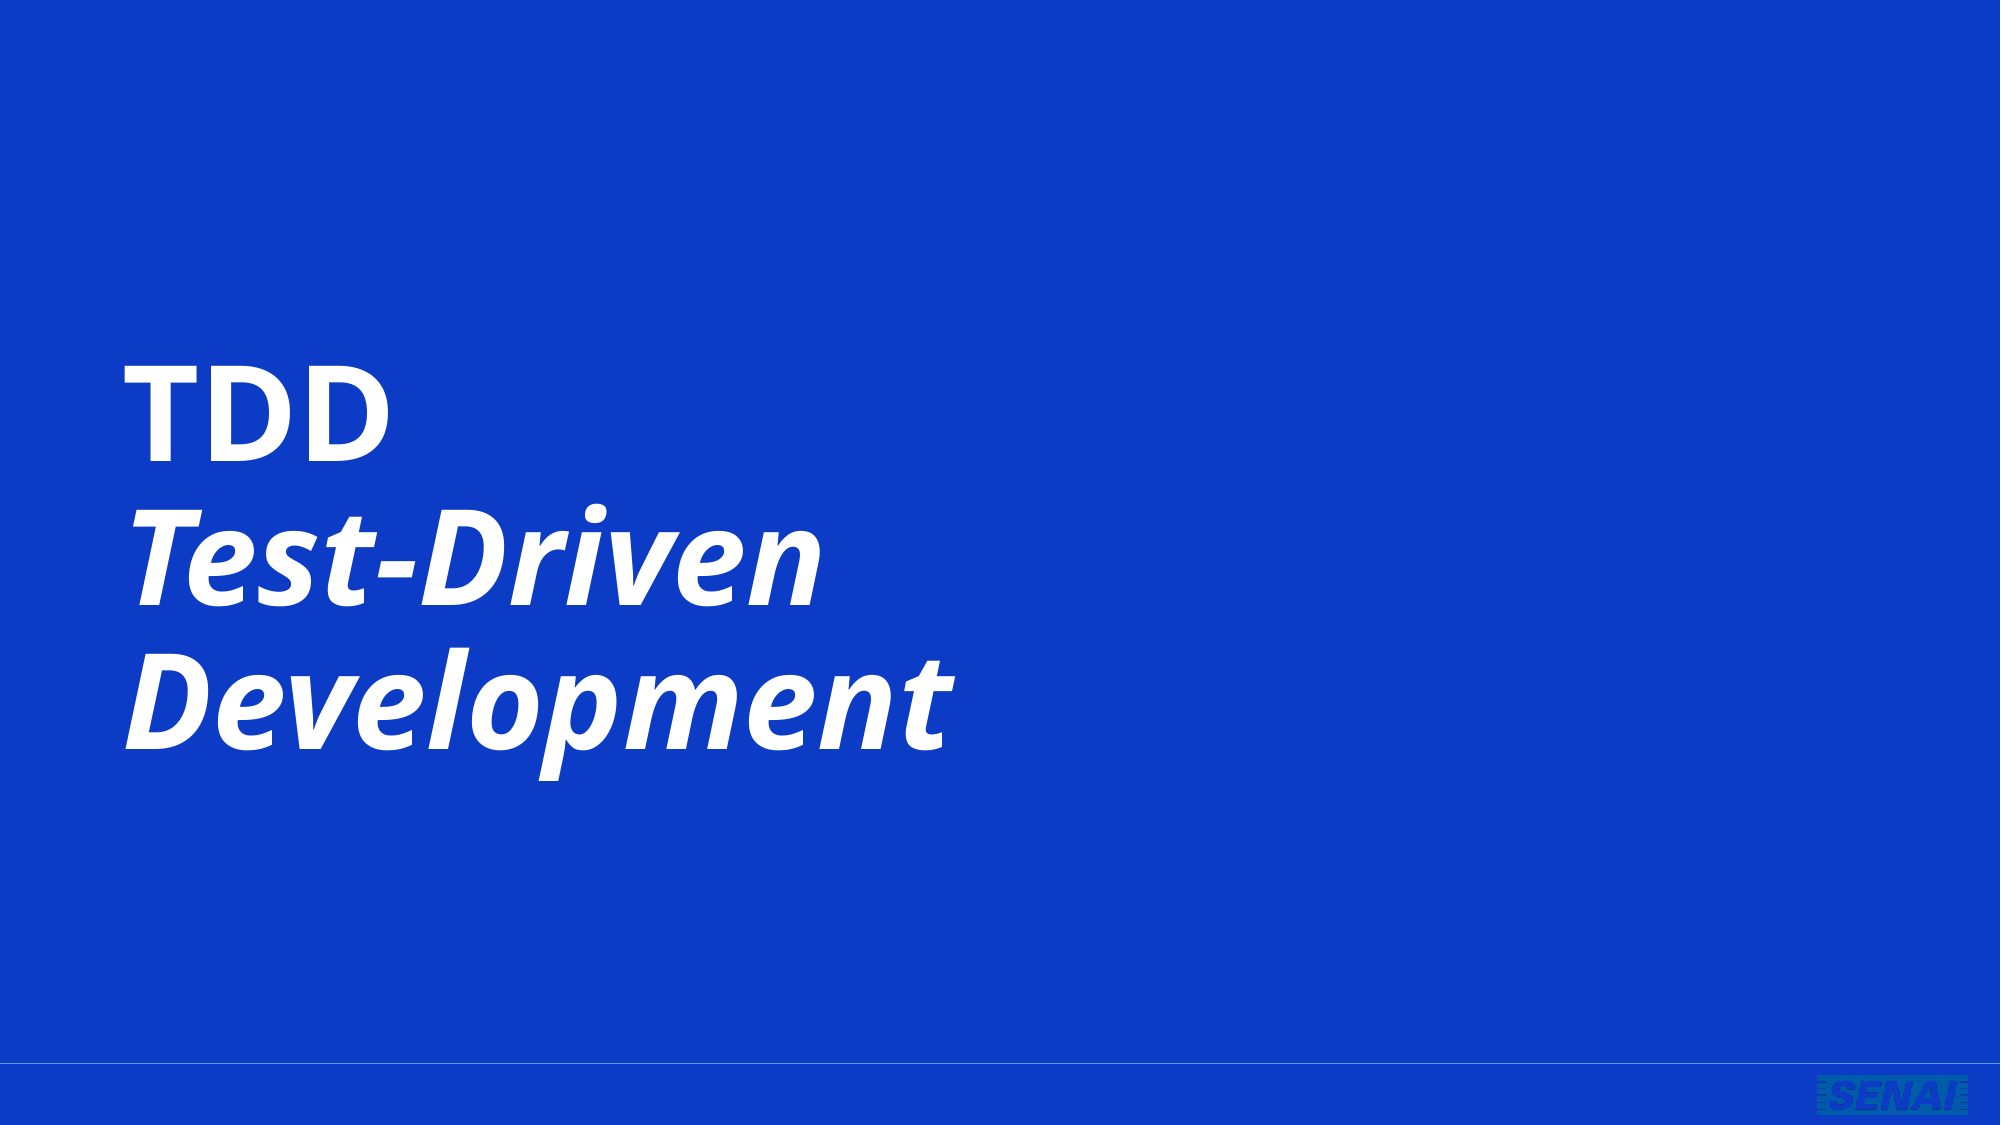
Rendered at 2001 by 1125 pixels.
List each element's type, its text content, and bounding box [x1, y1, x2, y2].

title TDD Test-Driven Development [107, 115, 1333, 1010]
picture [1817, 1075, 1968, 1115]
